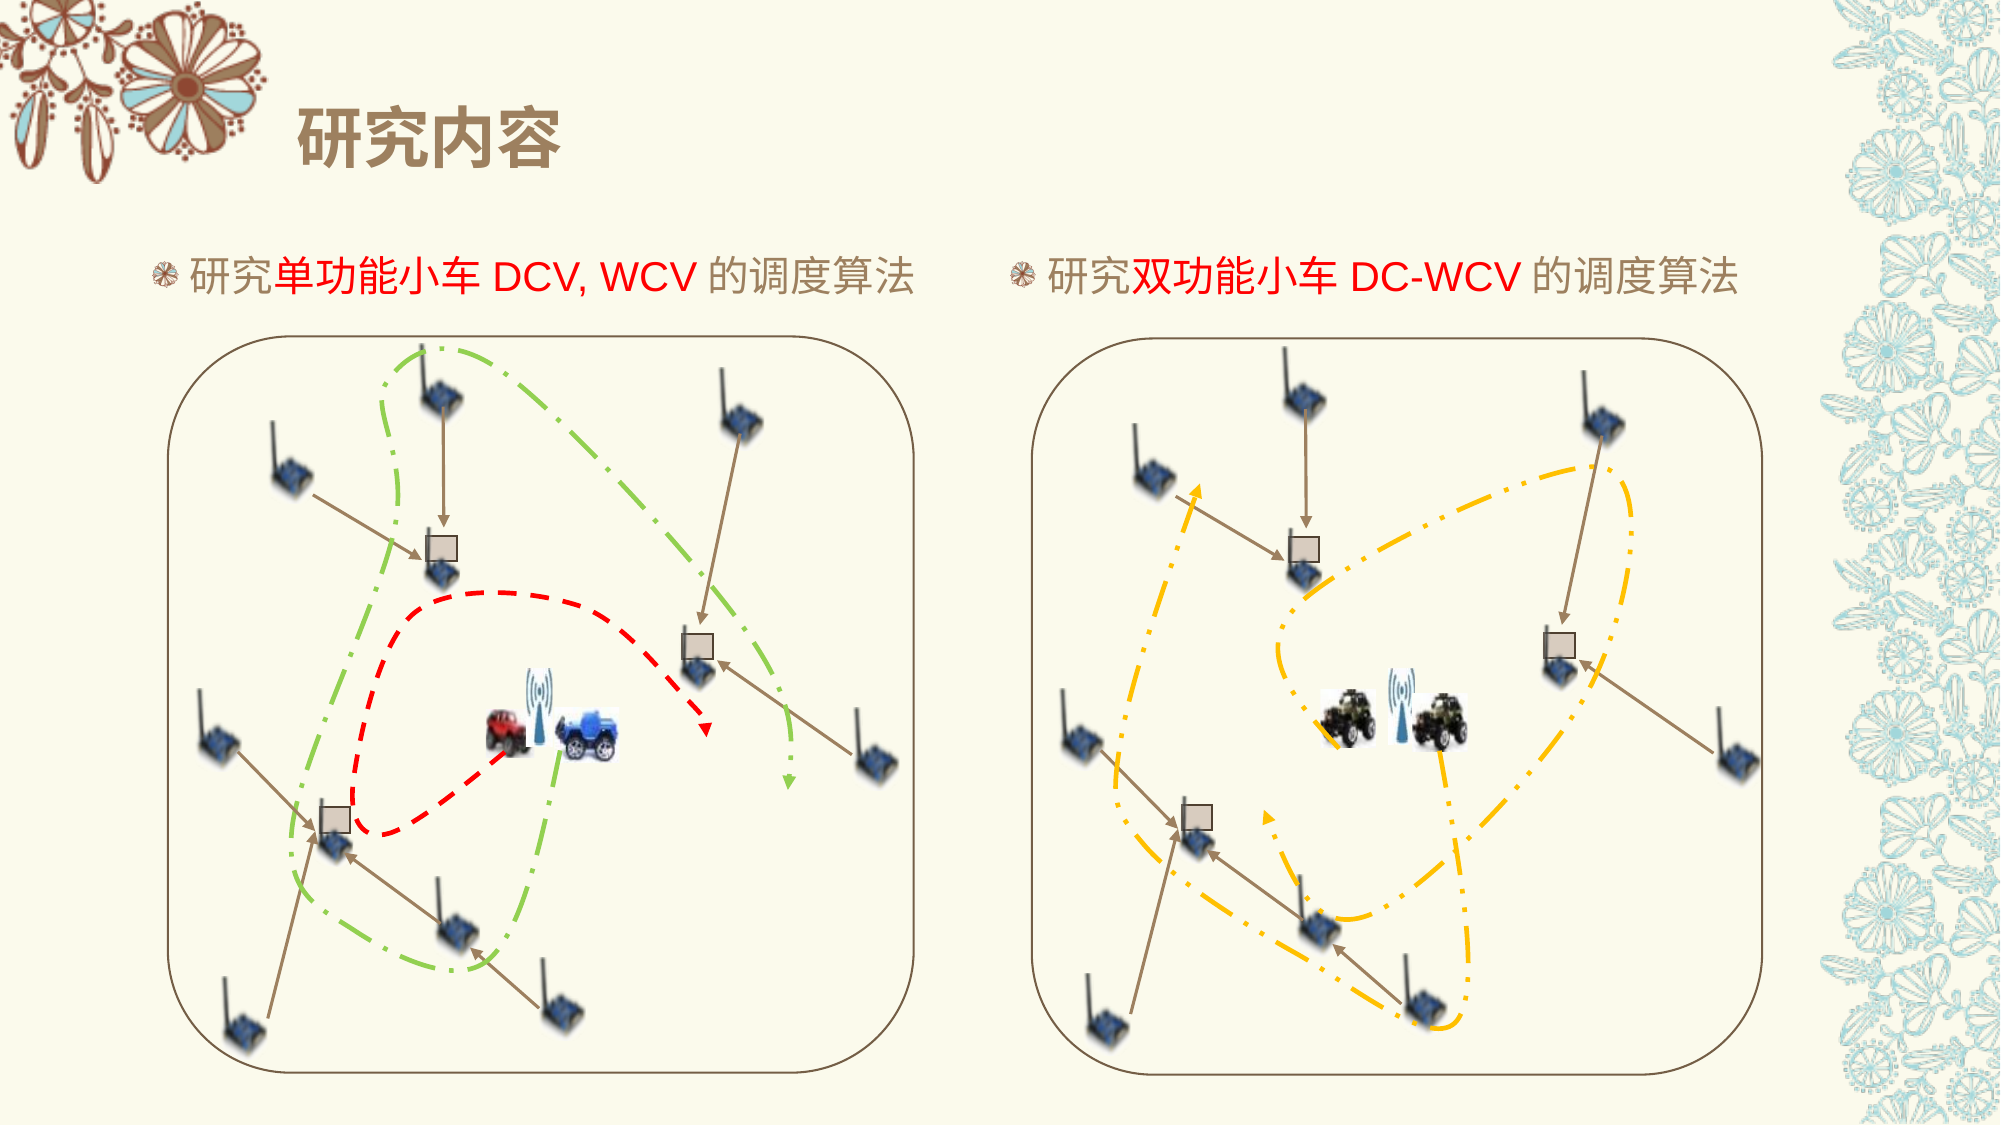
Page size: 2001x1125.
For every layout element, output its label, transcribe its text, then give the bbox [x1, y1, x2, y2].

picture [1820, 0, 2001, 1124]
list 研究双功能小车DC-WCV的调度算法 [995, 217, 1815, 1010]
picture [0, 0, 269, 184]
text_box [167, 336, 914, 1073]
picture [1010, 260, 1042, 290]
picture [152, 260, 185, 290]
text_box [1031, 338, 1763, 1075]
list 研究单功能小车DCV, WCV的调度算法 [137, 217, 958, 1010]
title 研究内容 [281, 38, 1815, 185]
